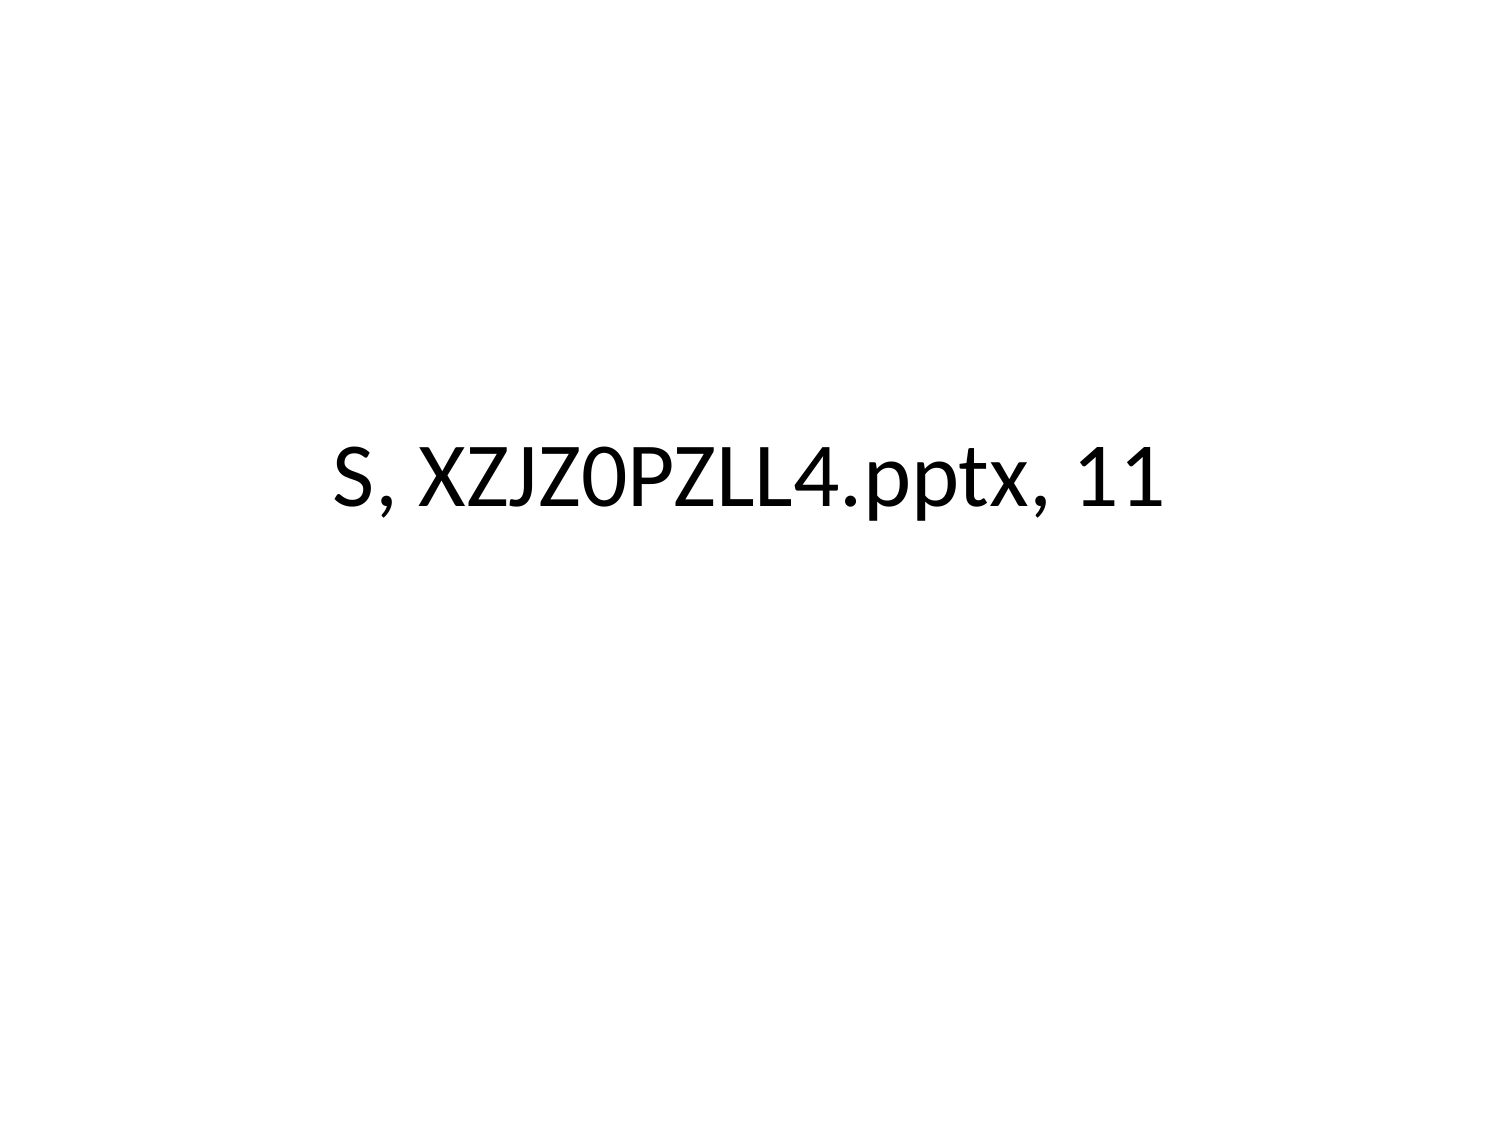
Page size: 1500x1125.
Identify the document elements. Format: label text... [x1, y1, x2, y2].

title S, XZJZ0PZLL4.pptx, 11 [112, 349, 1388, 591]
